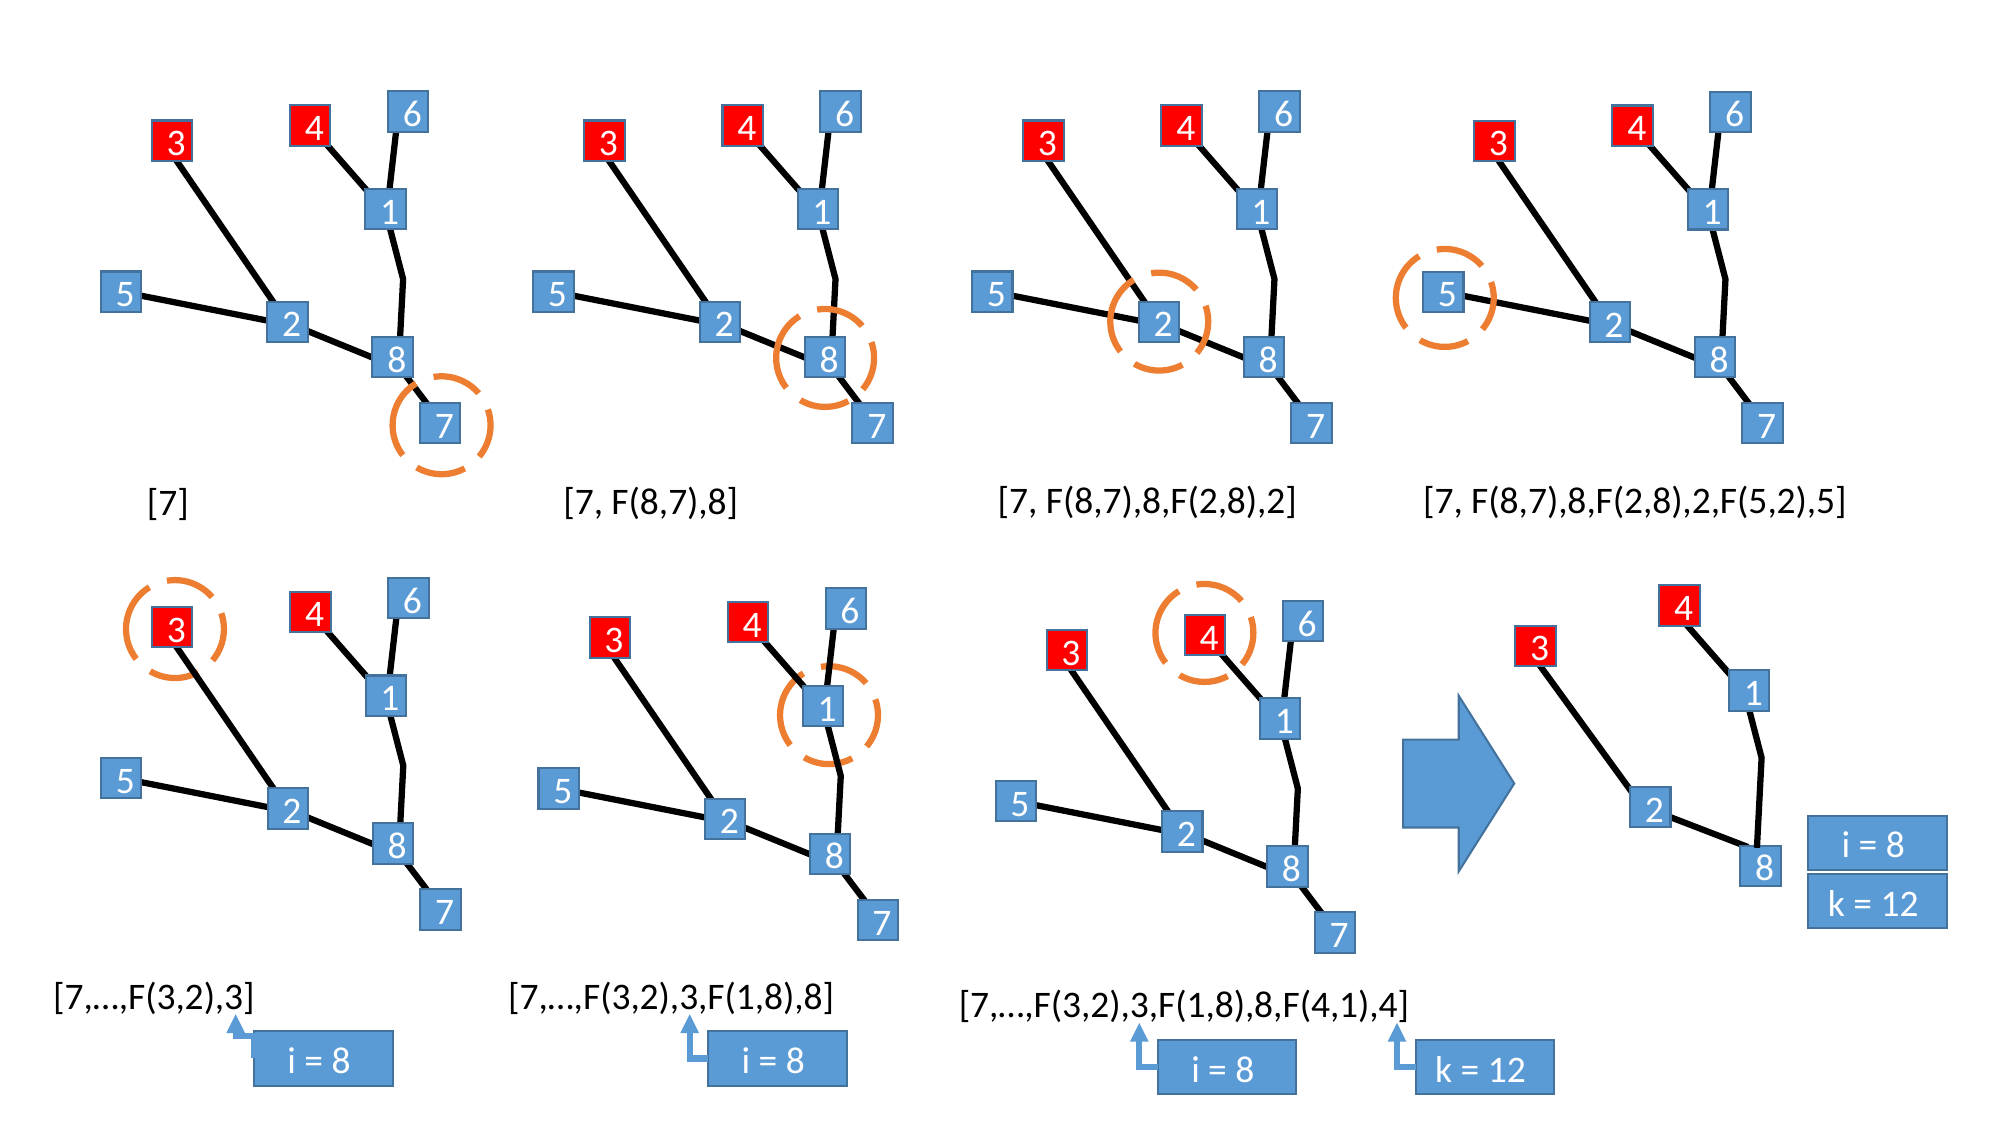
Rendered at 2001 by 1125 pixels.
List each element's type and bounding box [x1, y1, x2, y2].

text_box [1403, 585, 1947, 929]
text_box [533, 91, 893, 531]
text_box [972, 91, 1332, 530]
text_box [490, 588, 899, 1086]
text_box [1395, 91, 1866, 530]
text_box [940, 583, 1554, 1095]
text_box [36, 577, 461, 1086]
text_box [100, 91, 491, 531]
